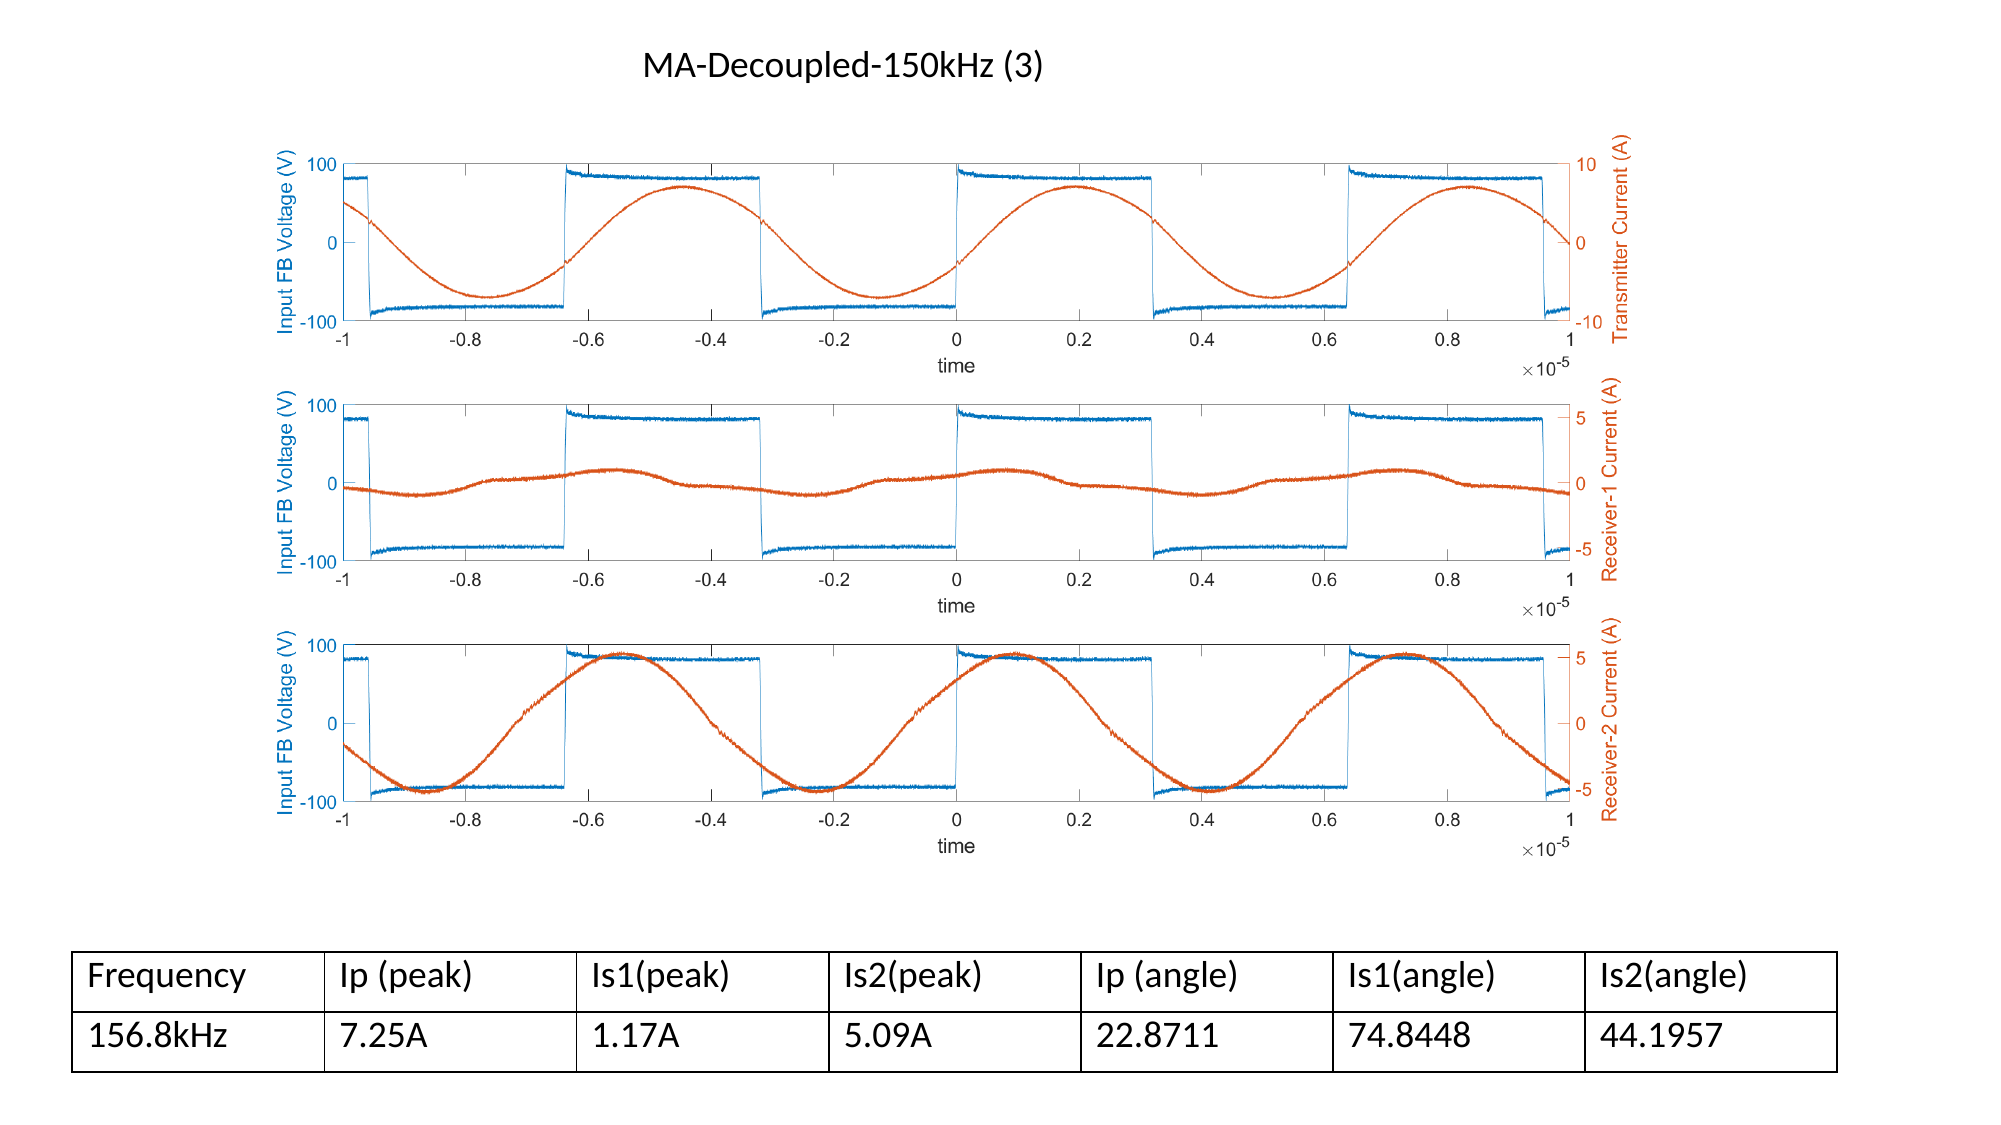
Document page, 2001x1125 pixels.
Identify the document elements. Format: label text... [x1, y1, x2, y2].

table_header Ip (angle) [1082, 953, 1332, 1011]
table_cell 156.8kHz [73, 1013, 324, 1071]
table_cell 5.09A [830, 1013, 1080, 1071]
table_header Frequency [73, 953, 324, 1011]
table_header Is2(angle) [1586, 953, 1836, 1011]
table_cell 44.1957 [1586, 1013, 1836, 1071]
table_cell 7.25A [325, 1013, 576, 1071]
table_header Ip (peak) [325, 953, 576, 1011]
table_header Is1(peak) [577, 953, 828, 1011]
table_cell 22.8711 [1082, 1013, 1332, 1071]
text_box MA-Decoupled-150kHz (3) [627, 32, 1478, 93]
table_header Is1(angle) [1334, 953, 1584, 1011]
picture [137, 103, 1720, 905]
table_cell 1.17A [577, 1013, 828, 1071]
table_cell 74.8448 [1334, 1013, 1584, 1071]
table_header Is2(peak) [830, 953, 1080, 1011]
